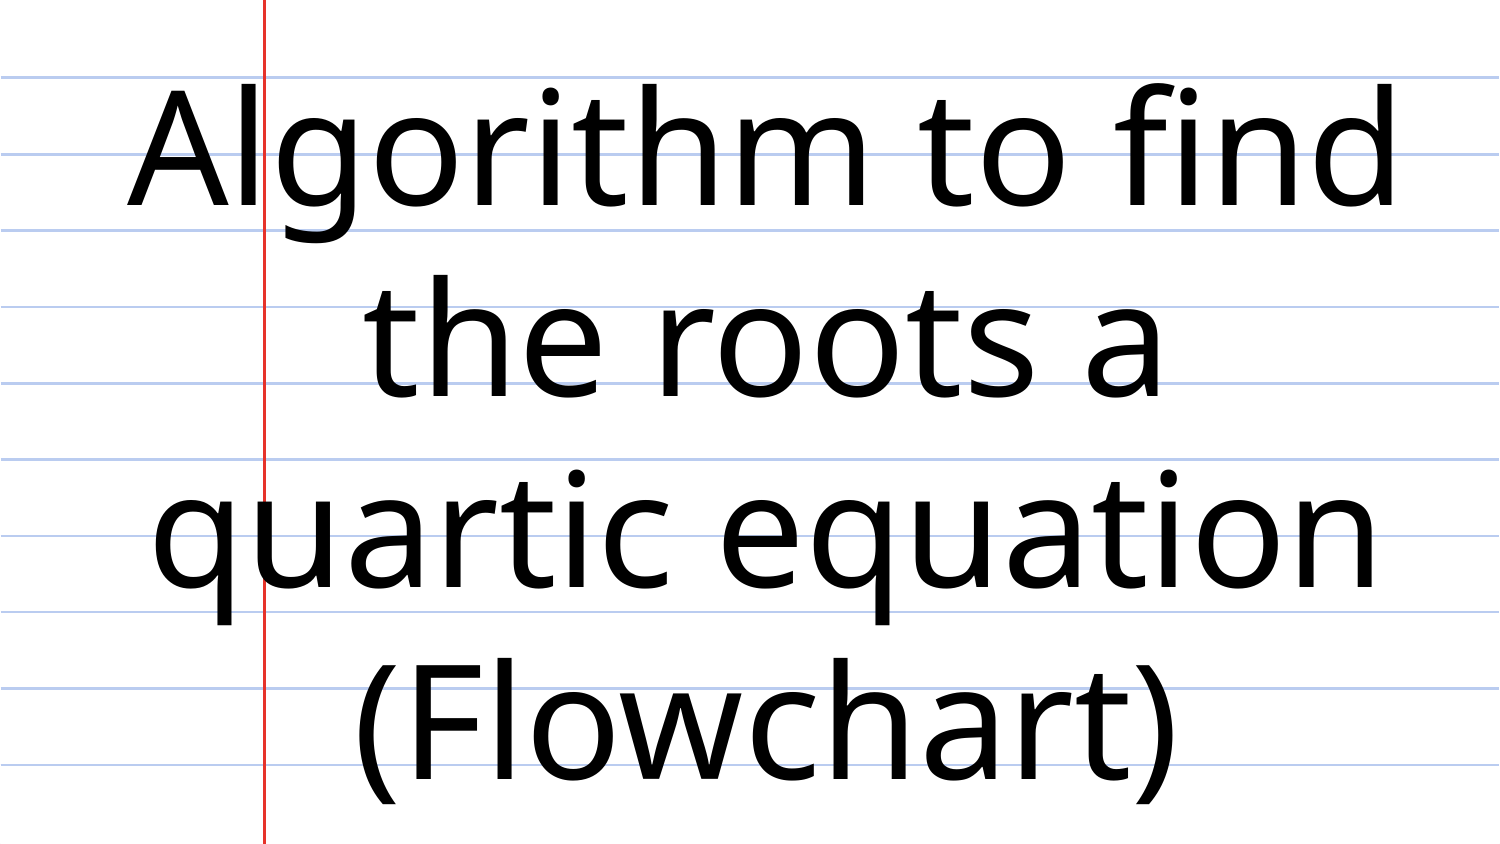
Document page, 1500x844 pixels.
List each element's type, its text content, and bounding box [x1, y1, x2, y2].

title Algorithm to find the roots a quartic equation (Flowchart) [75, 33, 1459, 824]
